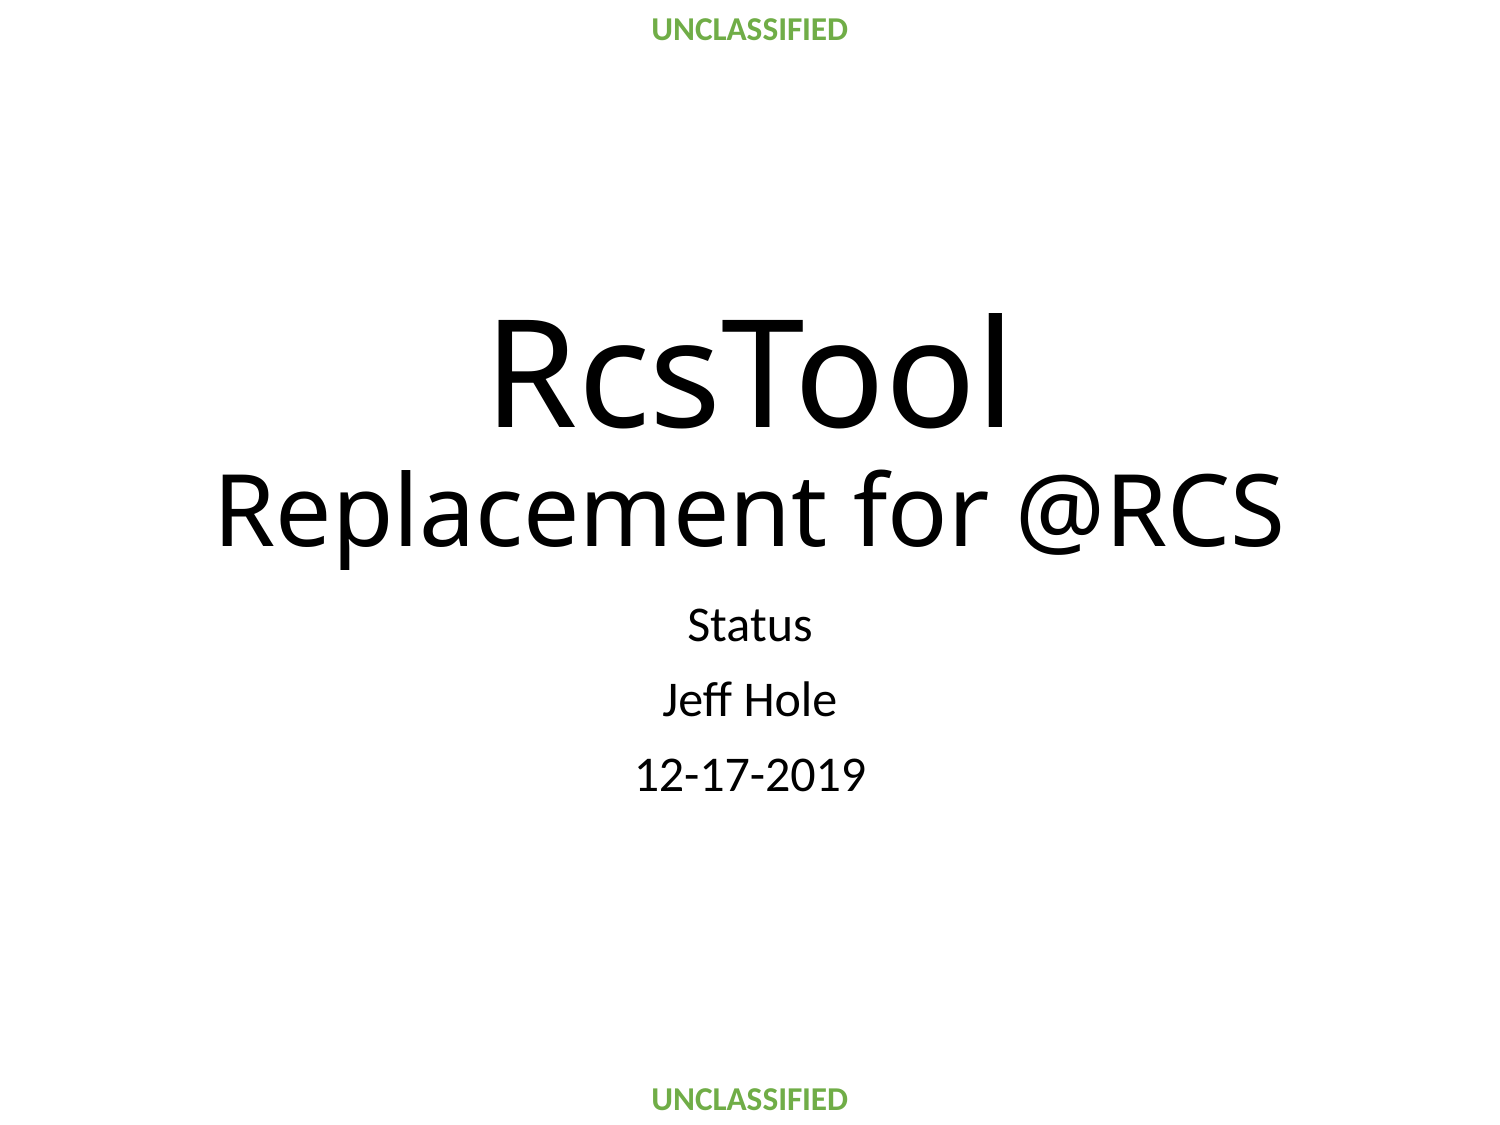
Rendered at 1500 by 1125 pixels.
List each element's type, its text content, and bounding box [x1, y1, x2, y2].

subtitle Status Jeff Hole 12-17-2019 [187, 590, 1313, 863]
title RcsTool Replacement for @RCS [112, 184, 1388, 576]
